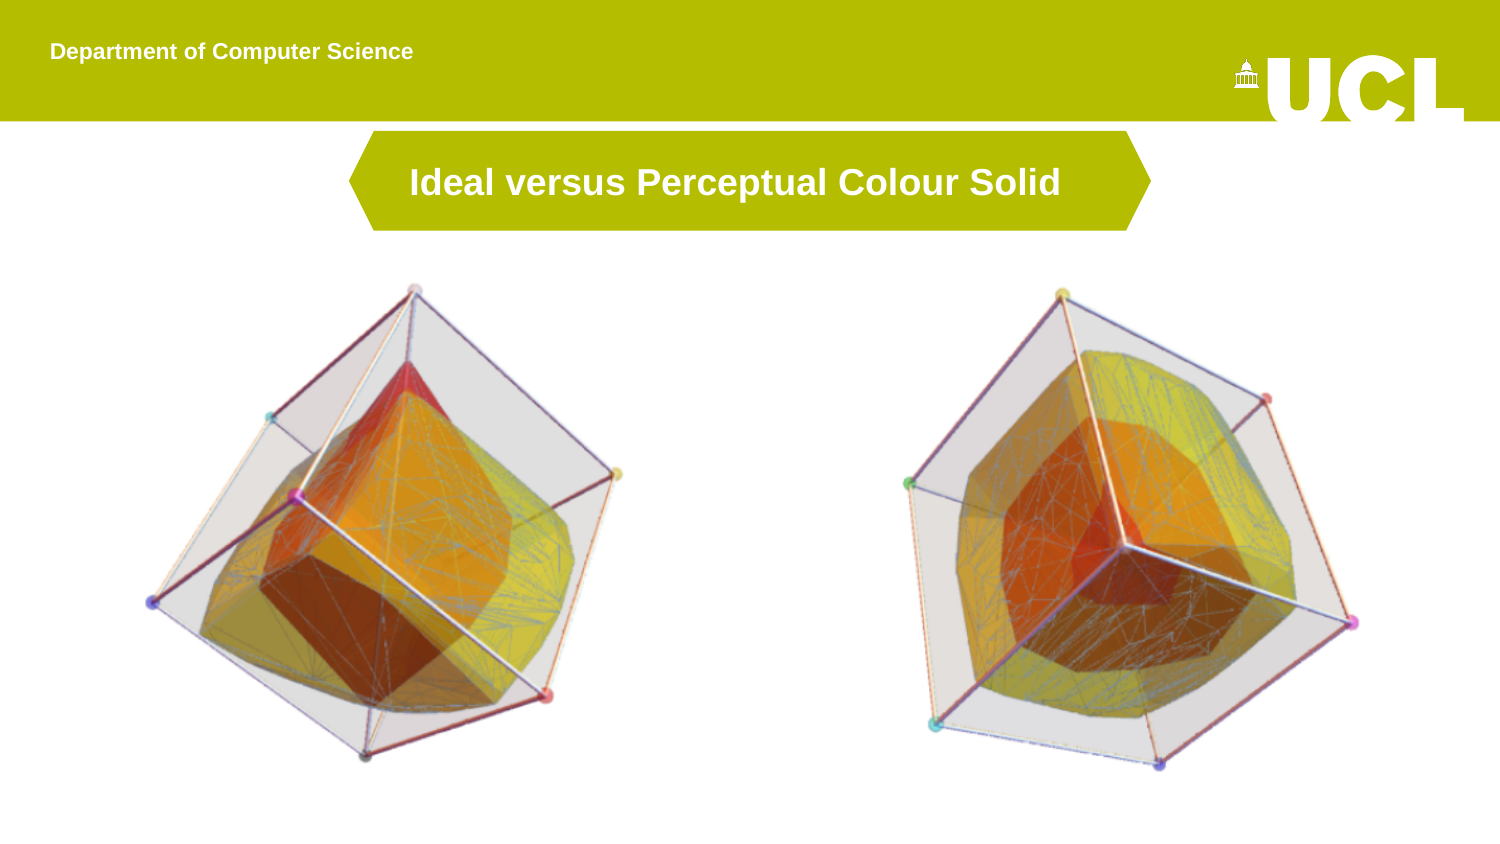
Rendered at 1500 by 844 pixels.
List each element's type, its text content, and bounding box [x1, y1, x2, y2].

text_box [362, 129, 1153, 232]
picture [865, 281, 1379, 781]
picture [108, 252, 635, 781]
picture [1234, 58, 1259, 88]
text_box Department of Computer Science [49, 42, 951, 91]
text_box Ideal versus Perceptual Colour Solid [348, 150, 1123, 211]
